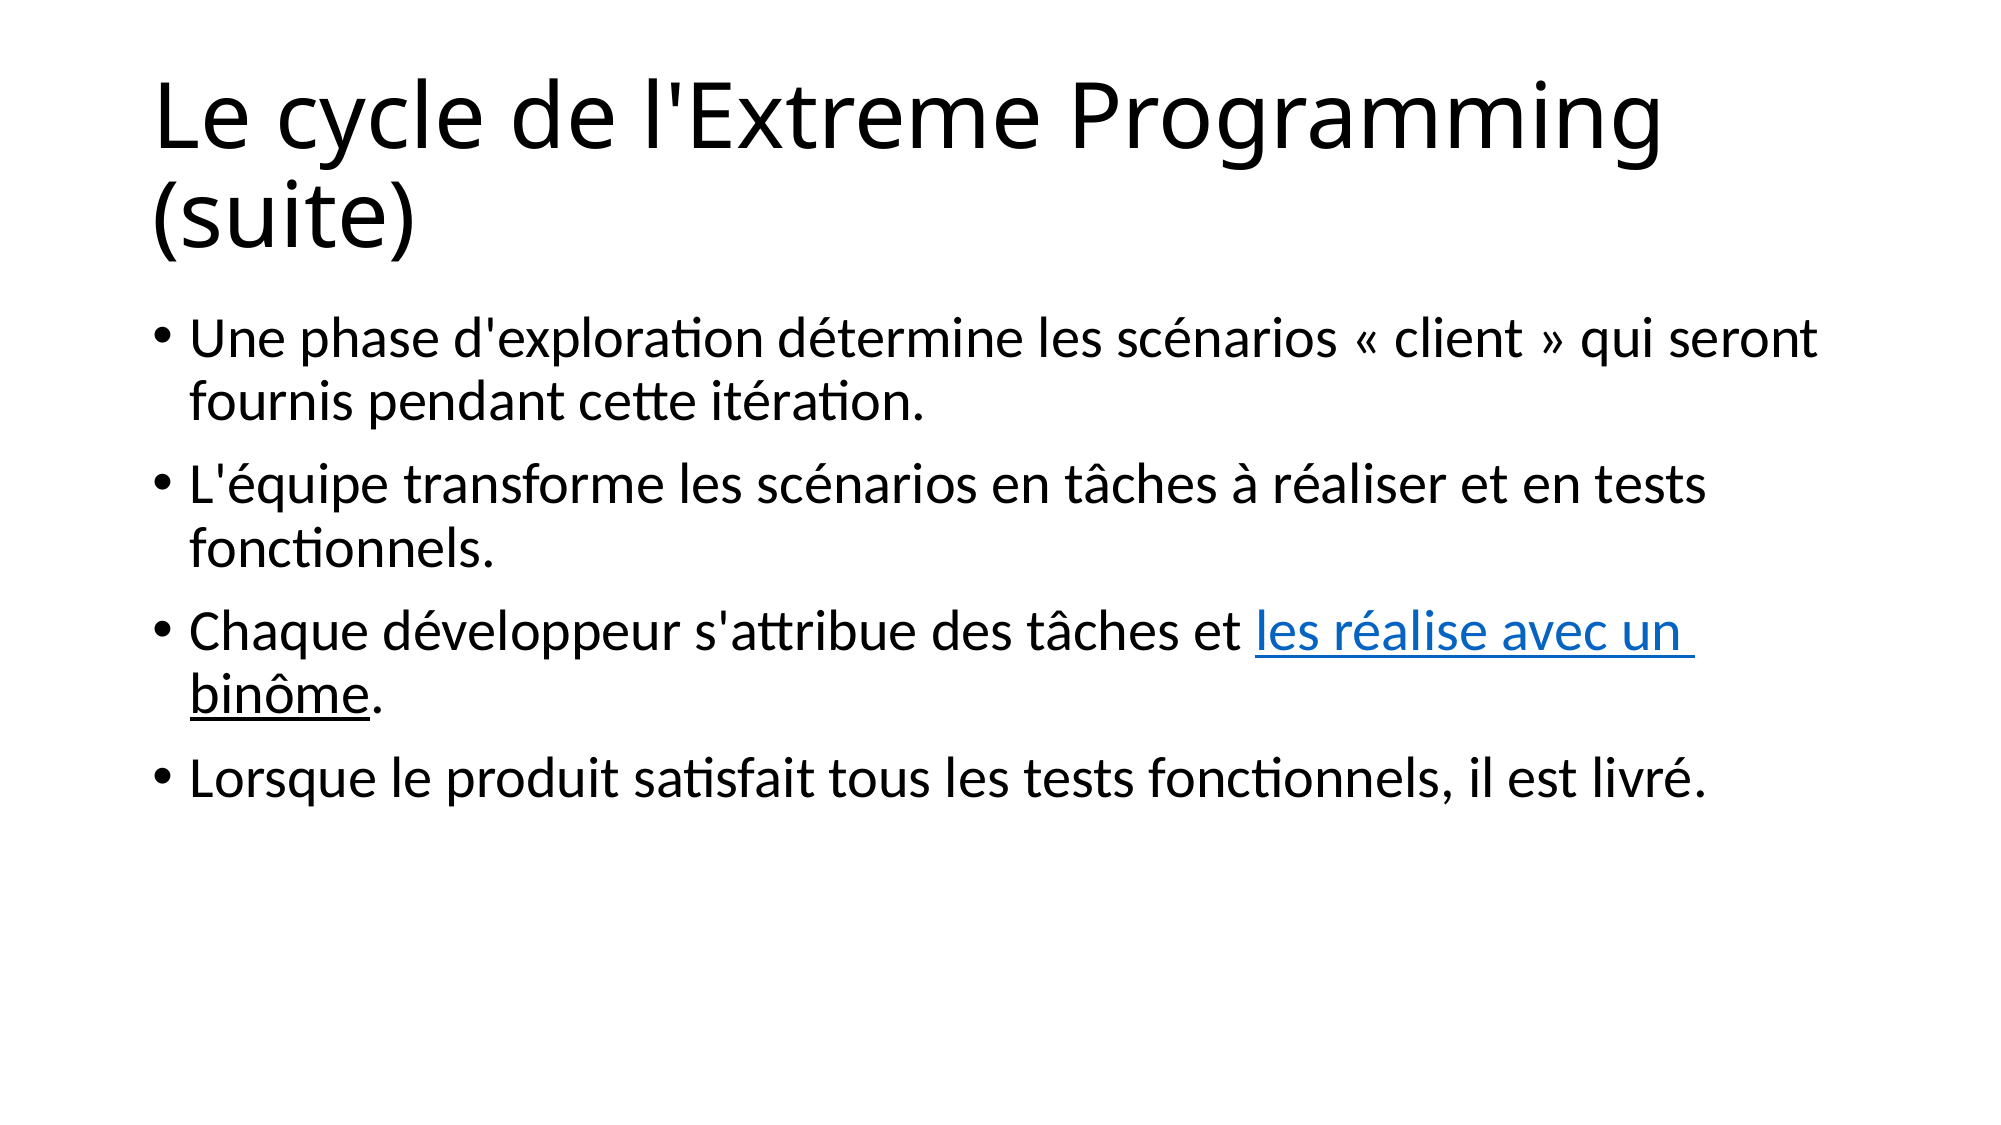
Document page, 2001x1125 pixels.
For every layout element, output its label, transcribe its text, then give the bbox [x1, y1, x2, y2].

title Le cycle de l'Extreme Programming (suite) [137, 59, 1863, 278]
list Une phase d'exploration détermine les scénarios « client » qui seront fournis pendant cette itération. L'équipe transforme les scénarios en tâches à réaliser et en tests fonctionnels. Chaque développeur s'attribue des tâches et les réalise avec un binôme. Lorsque le produit satisfait tous les tests fonctionnels, il est livré. [137, 299, 1863, 1014]
